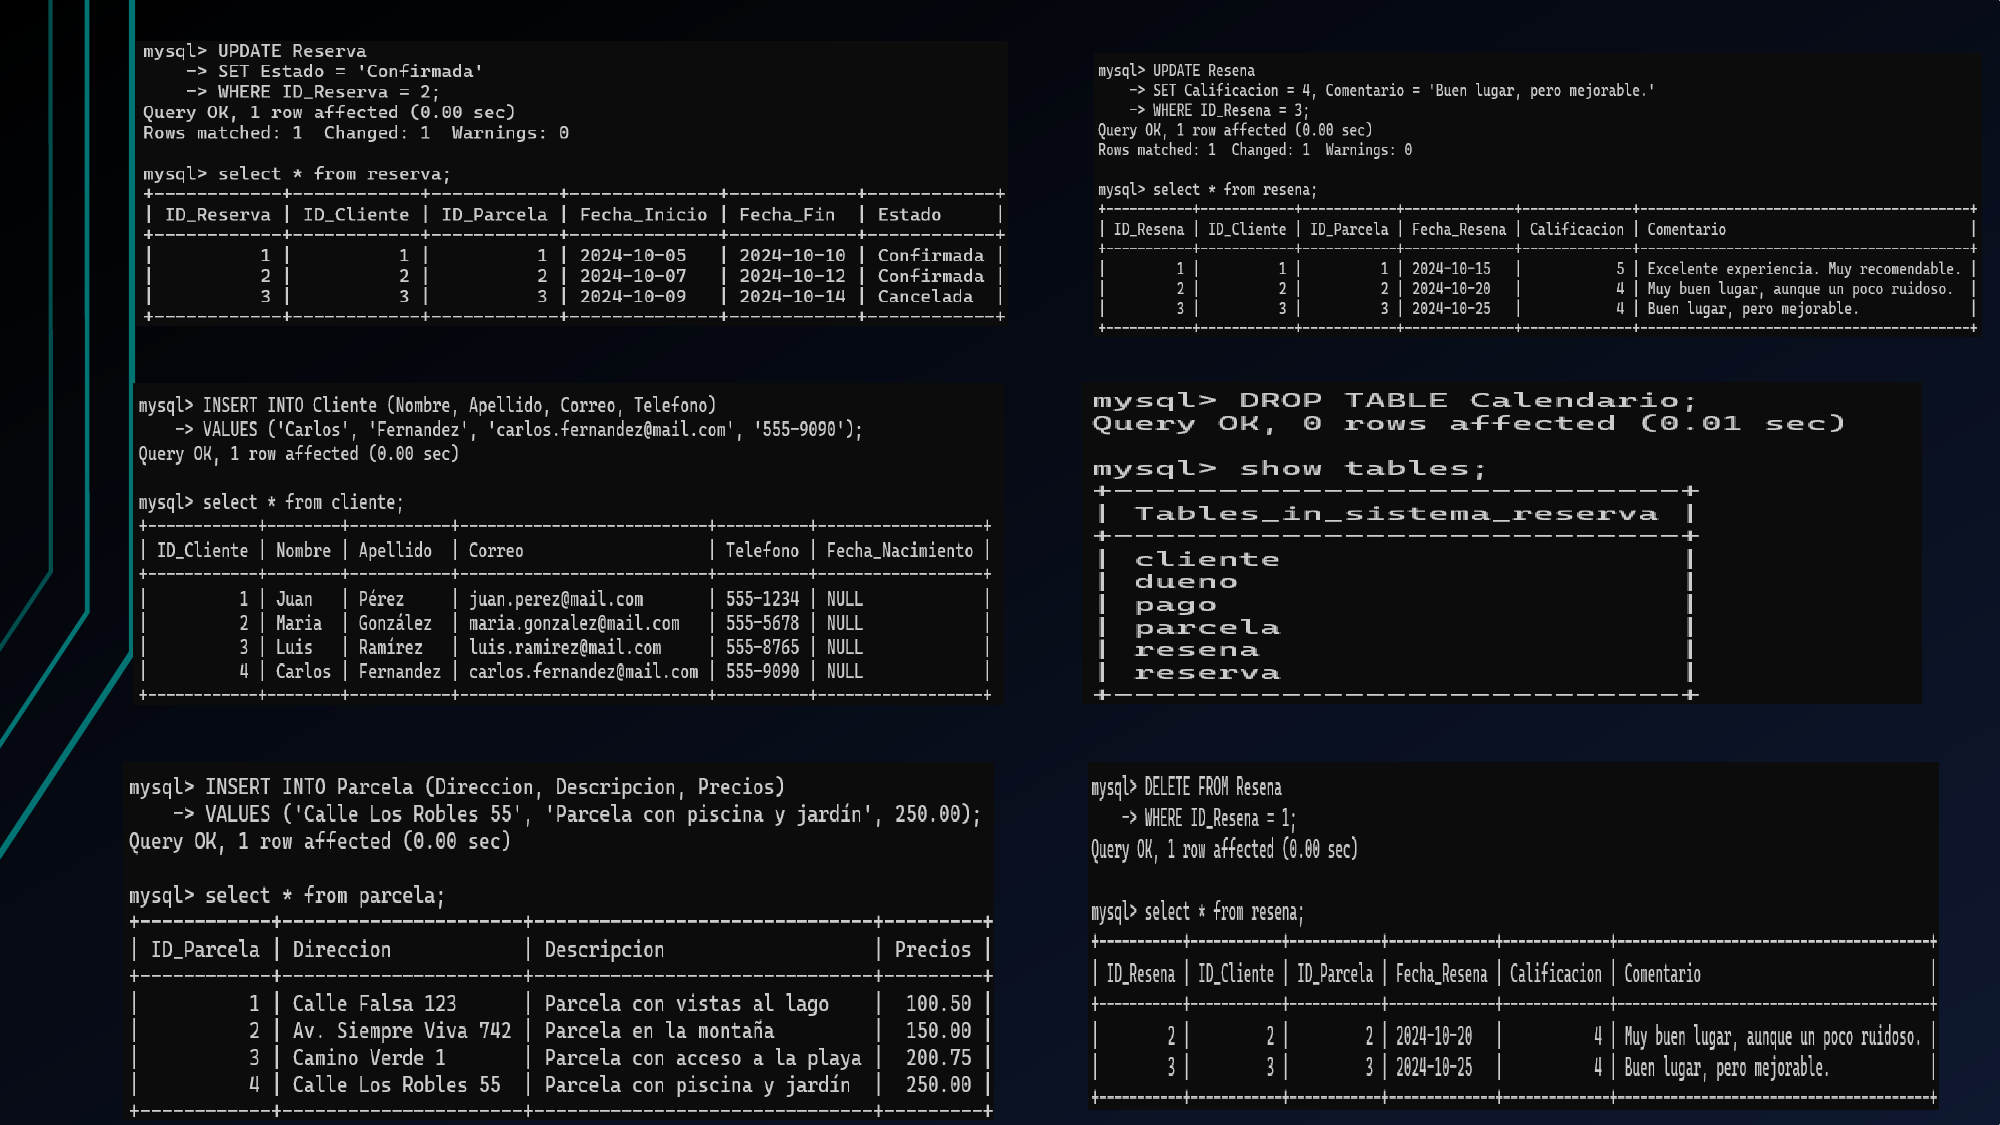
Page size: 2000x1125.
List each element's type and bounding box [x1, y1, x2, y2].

picture [136, 41, 1008, 326]
picture [133, 382, 1004, 705]
picture [123, 762, 994, 1120]
picture [1082, 382, 1922, 705]
picture [1093, 53, 1982, 338]
picture [1088, 762, 1939, 1110]
